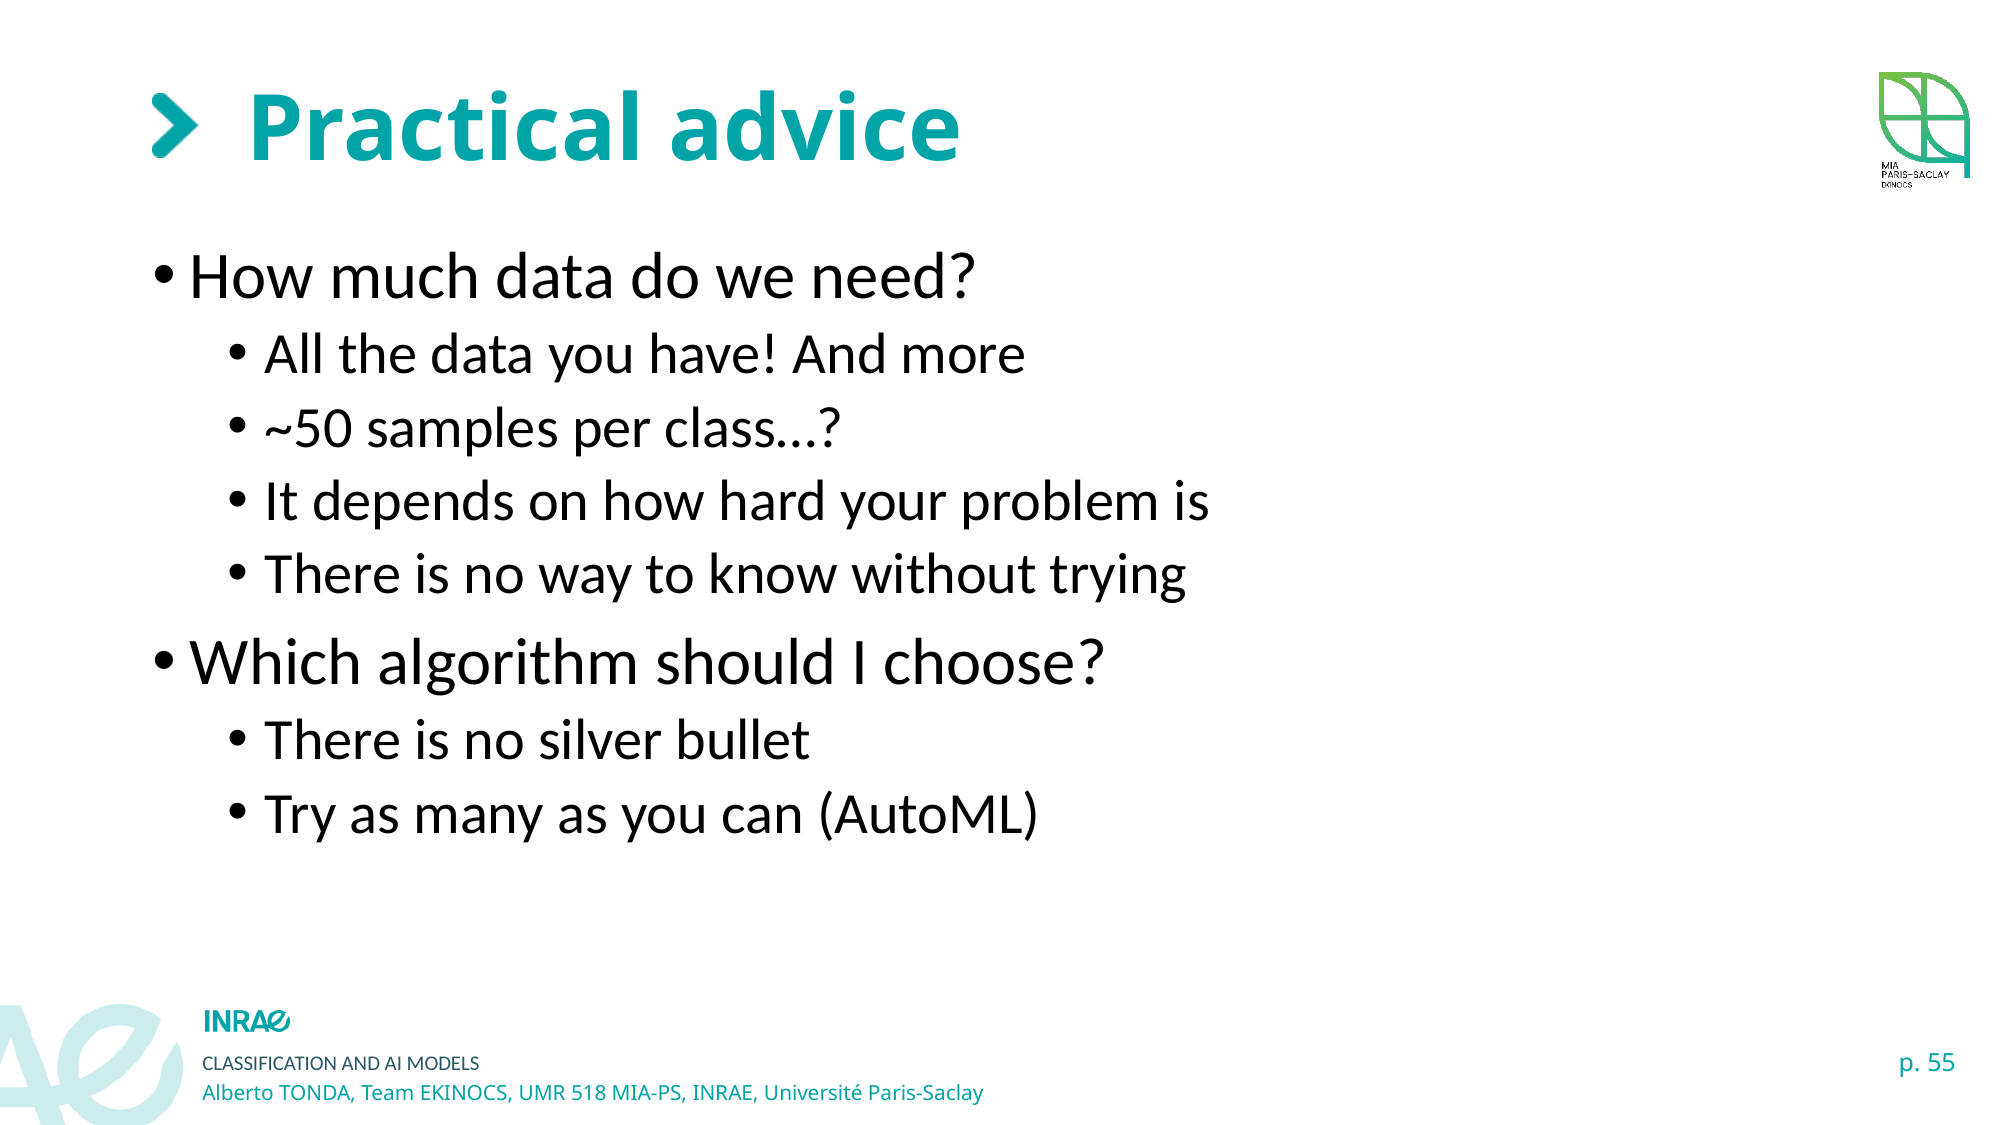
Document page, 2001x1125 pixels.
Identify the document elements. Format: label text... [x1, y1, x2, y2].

picture [1862, 54, 1986, 205]
picture [0, 996, 329, 1125]
title Practical advice [137, 59, 1863, 203]
list How much data do we need? All the data you have! And more ~50 samples per class…? It depends on how hard your problem is There is no way to know without trying Which algorithm should I choose? There is no silver bullet Try as many as you can (AutoML) [137, 233, 1863, 1001]
picture [152, 93, 200, 158]
